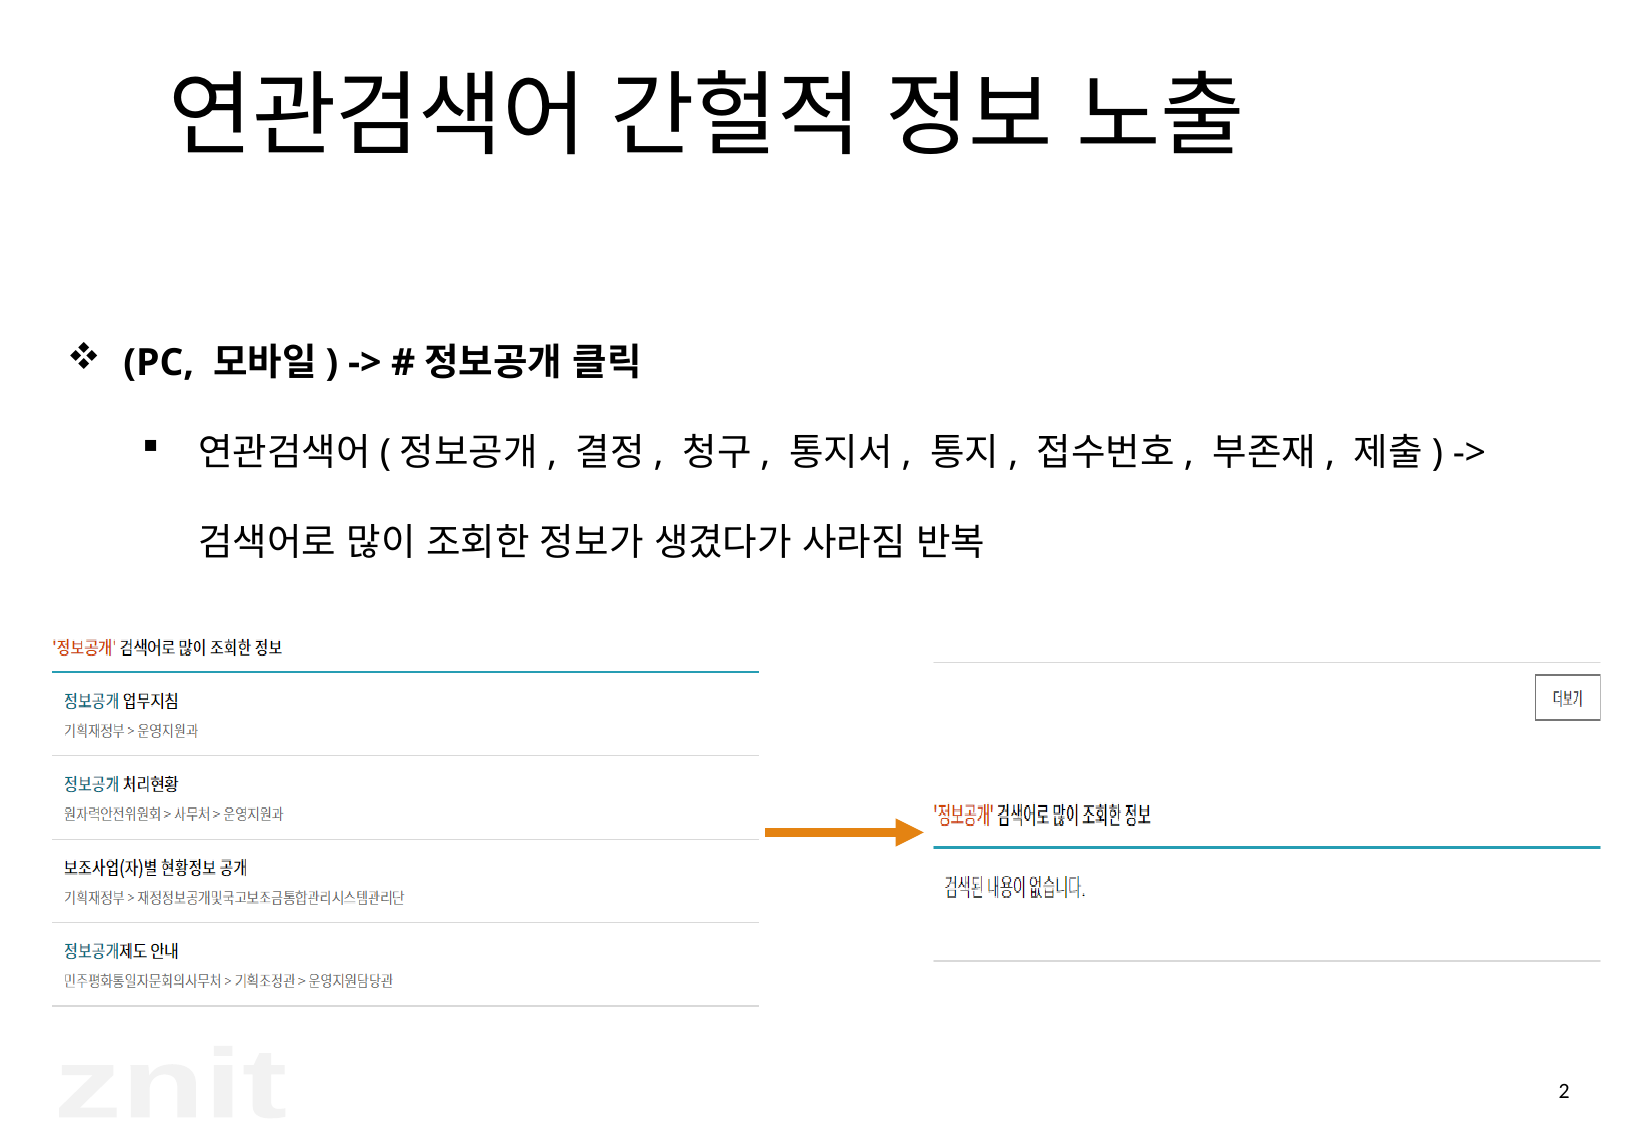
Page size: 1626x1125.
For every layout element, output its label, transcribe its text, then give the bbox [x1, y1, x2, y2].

text_box (PC, 모바일) -> #정보공개 클릭 연관검색어(정보공개, 결정, 청구, 통지서, 통지, 접수번호, 부존재, 제출) -> 검색어로 많이 조회한 정보가 생겼다가 사라짐 반복 [52, 285, 1560, 571]
slide_number 2 [1319, 1059, 1585, 1120]
picture [0, 604, 768, 1022]
picture [901, 661, 1609, 1040]
title 연관검색어 간헐적 정보 노출 [153, 0, 1495, 239]
